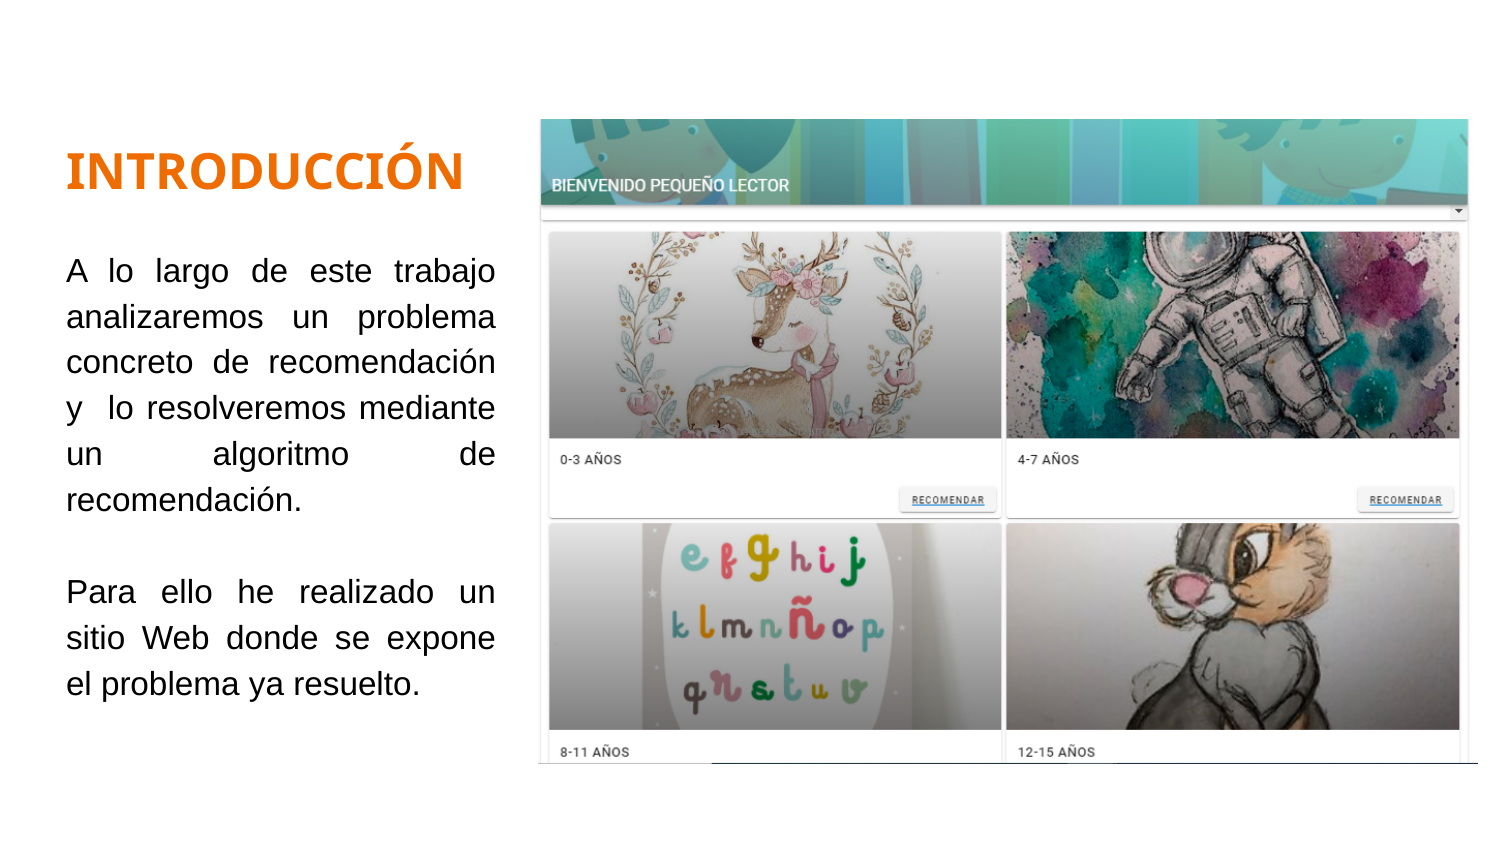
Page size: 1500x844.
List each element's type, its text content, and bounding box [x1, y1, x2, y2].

picture [538, 119, 1478, 764]
title INTRODUCCIÓN [51, 91, 512, 216]
list A lo largo de este trabajo analizaremos un problema concreto de recomendación y lo resolveremos mediante un algoritmo de recomendación. Para ello he realizado un sitio Web donde se expone el problema ya resuelto. [51, 227, 512, 750]
